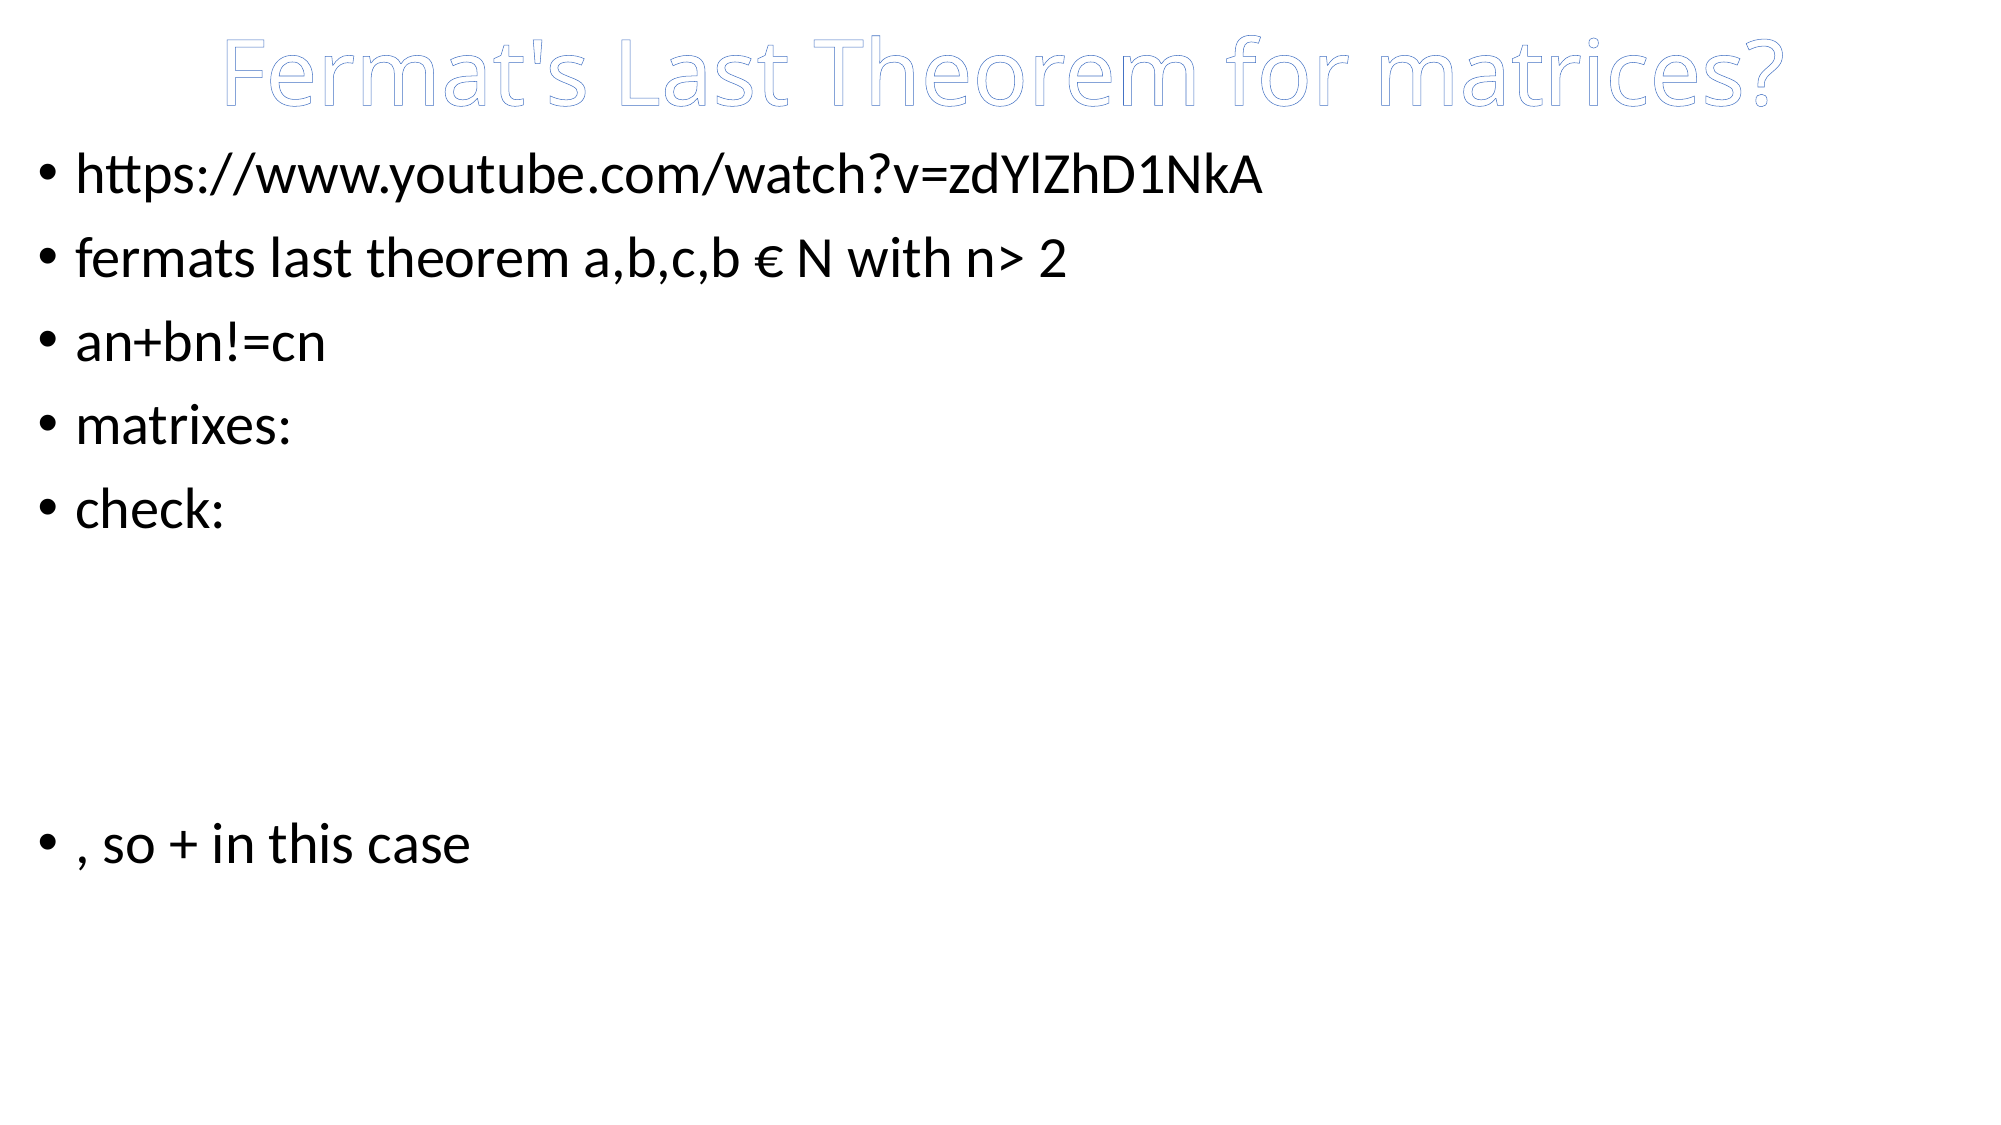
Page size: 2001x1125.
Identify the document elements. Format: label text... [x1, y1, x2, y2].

title Fermat's Last Theorem for matrices? [22, 15, 1983, 136]
